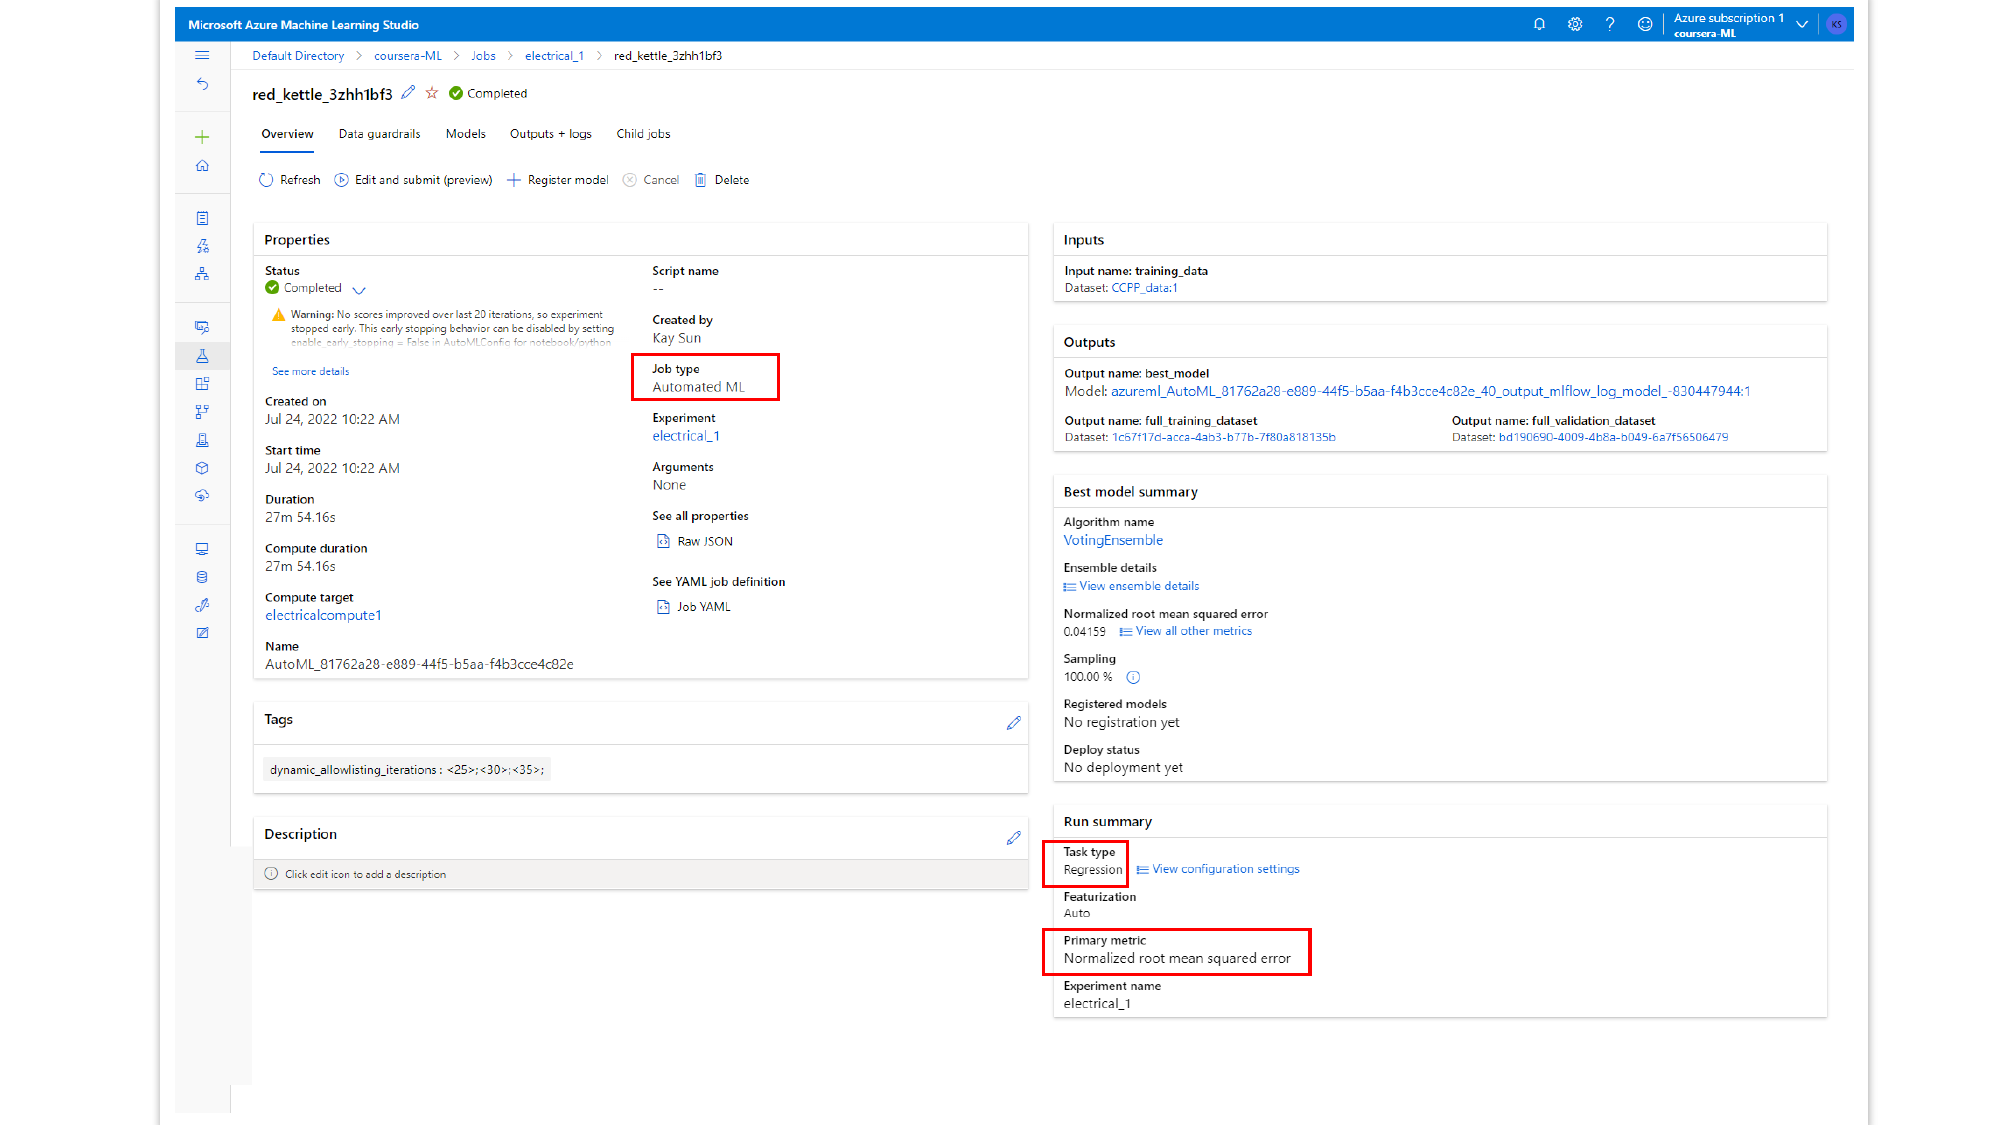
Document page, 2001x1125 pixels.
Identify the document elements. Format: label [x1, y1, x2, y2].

picture [174, 6, 1854, 1113]
